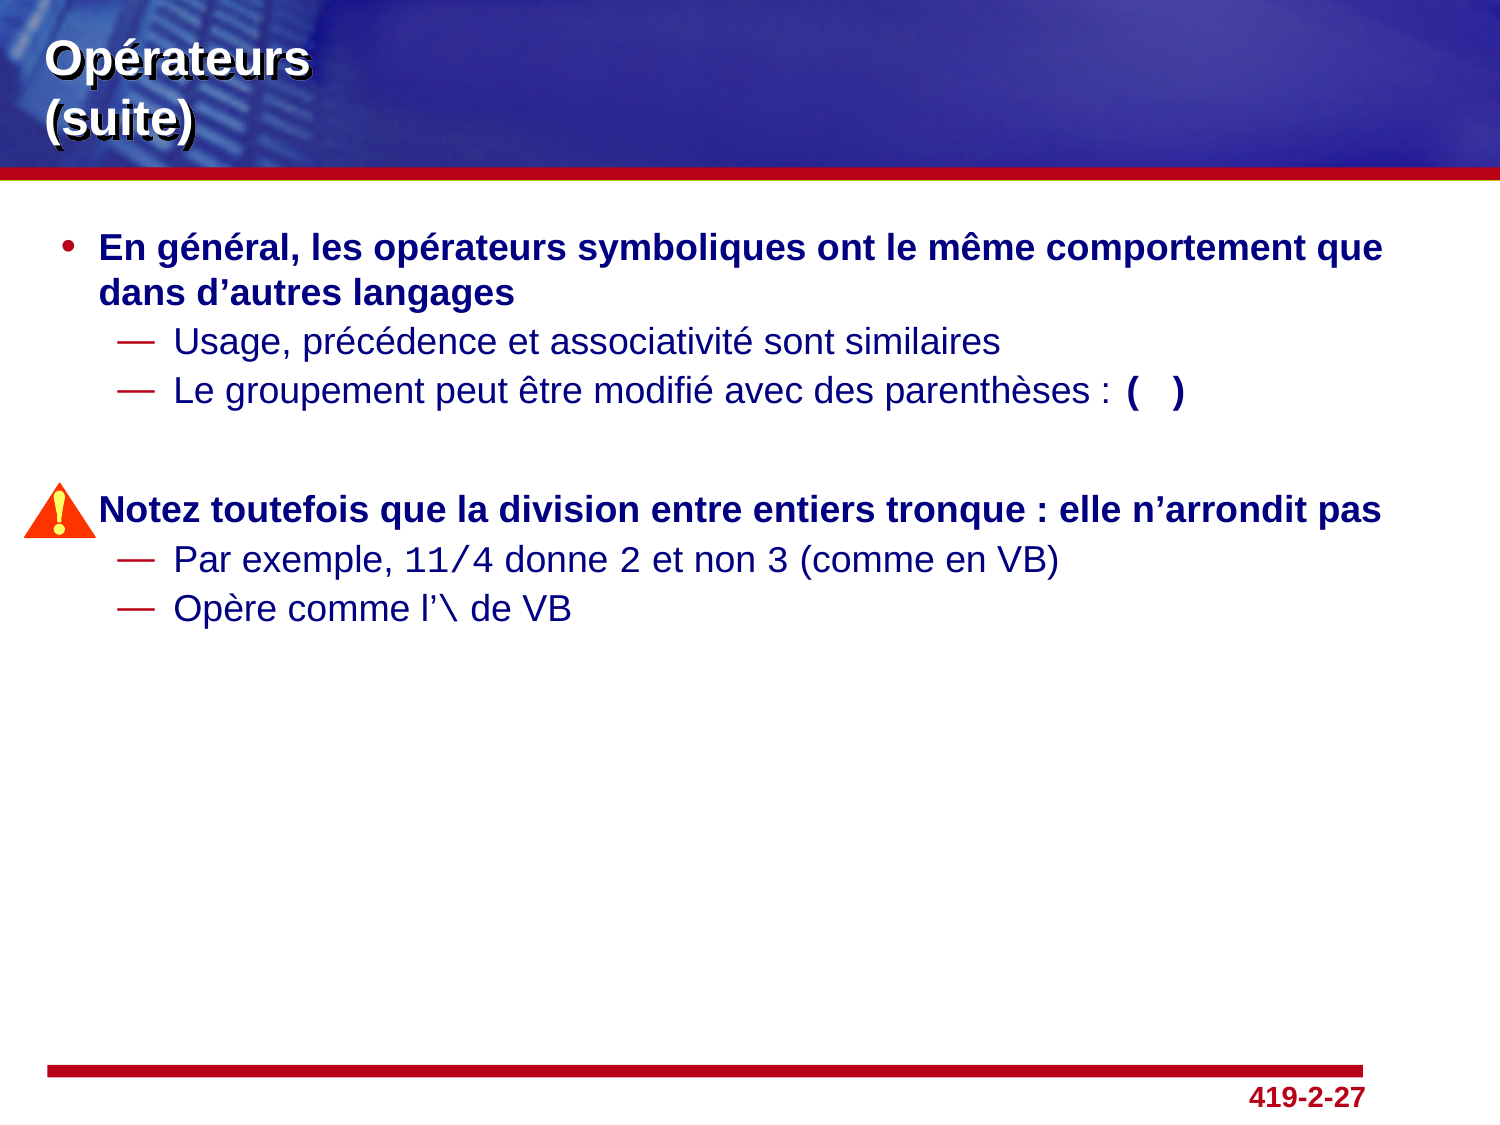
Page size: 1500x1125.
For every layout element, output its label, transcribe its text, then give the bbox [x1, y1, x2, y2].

list En général, les opérateurs symboliques ont le même comportement que dans d’autres langages Usage, précédence et associativité sont similaires Le groupement peut être modifié avec des parenthèses : ( ) Notez toutefois que la division entre entiers tronque : elle n’arrondit pas Par exemple, 11/4 donne 2 et non 3 (comme en VB) Opère comme l’\ de VB [45, 215, 1457, 687]
picture [0, 0, 1500, 167]
title Opérateurs (suite) [29, 26, 1308, 146]
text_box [24, 483, 96, 538]
